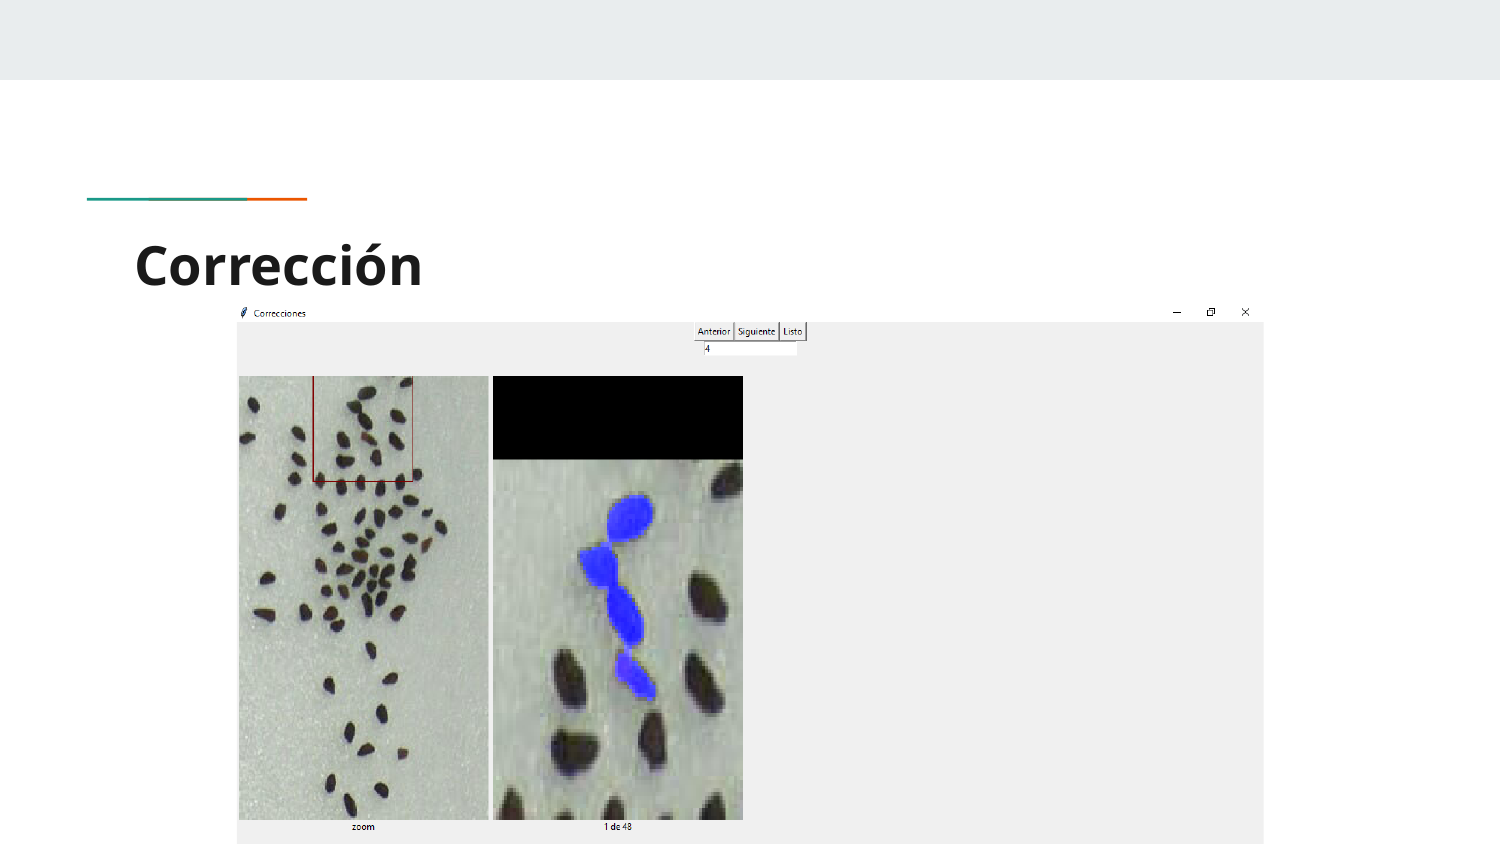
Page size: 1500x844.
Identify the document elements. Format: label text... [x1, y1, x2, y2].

picture [236, 303, 1264, 844]
title Corrección [119, 216, 1381, 305]
